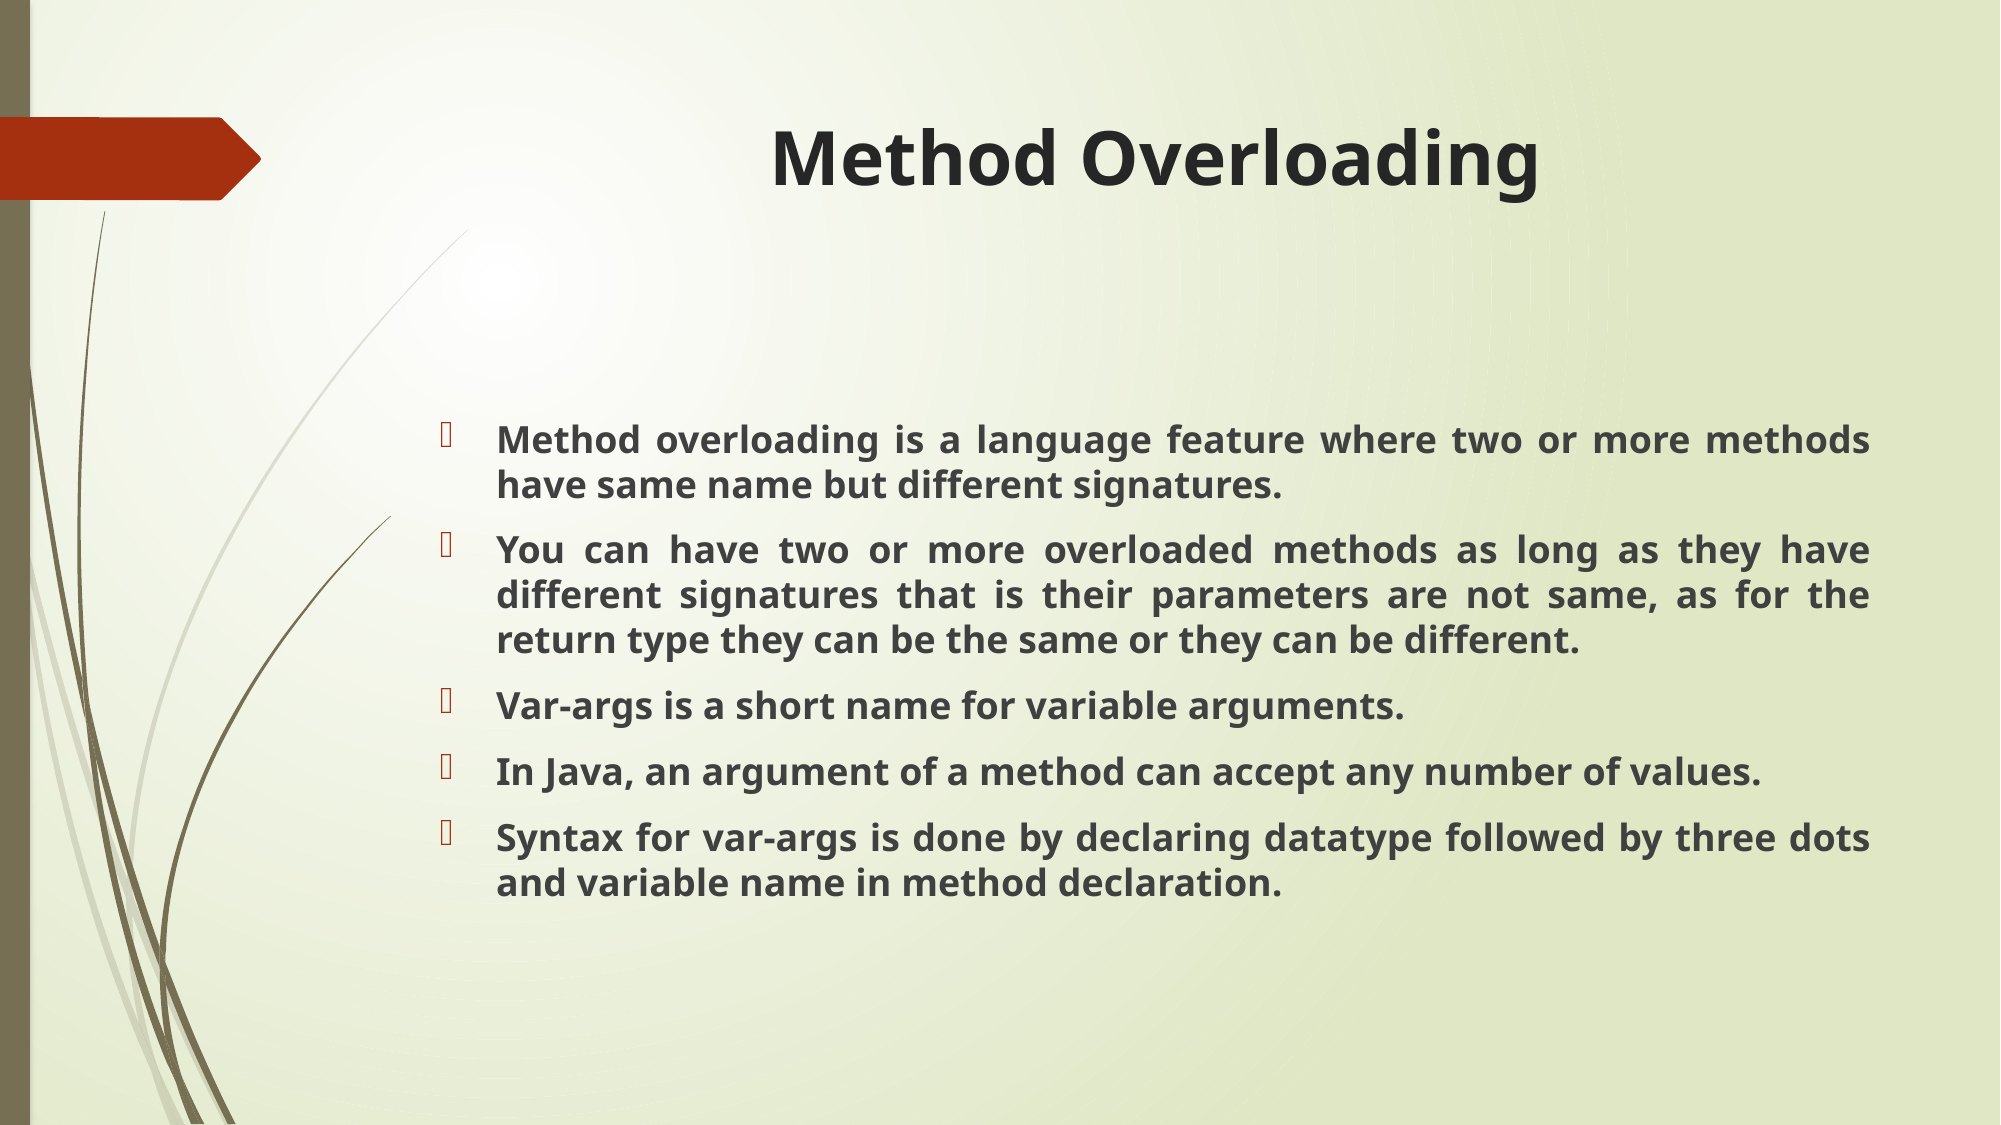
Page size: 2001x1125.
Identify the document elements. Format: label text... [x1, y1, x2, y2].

title Method Overloading [425, 102, 1888, 313]
list Method overloading is a language feature where two or more methods have same name but different signatures. You can have two or more overloaded methods as long as they have different signatures that is their parameters are not same, as for the return type they can be the same or they can be different. Var-args is a short name for variable arguments. In Java, an argument of a method can accept any number of values. Syntax for var-args is done by declaring datatype followed by three dots and variable name in method declaration. [424, 350, 1888, 970]
